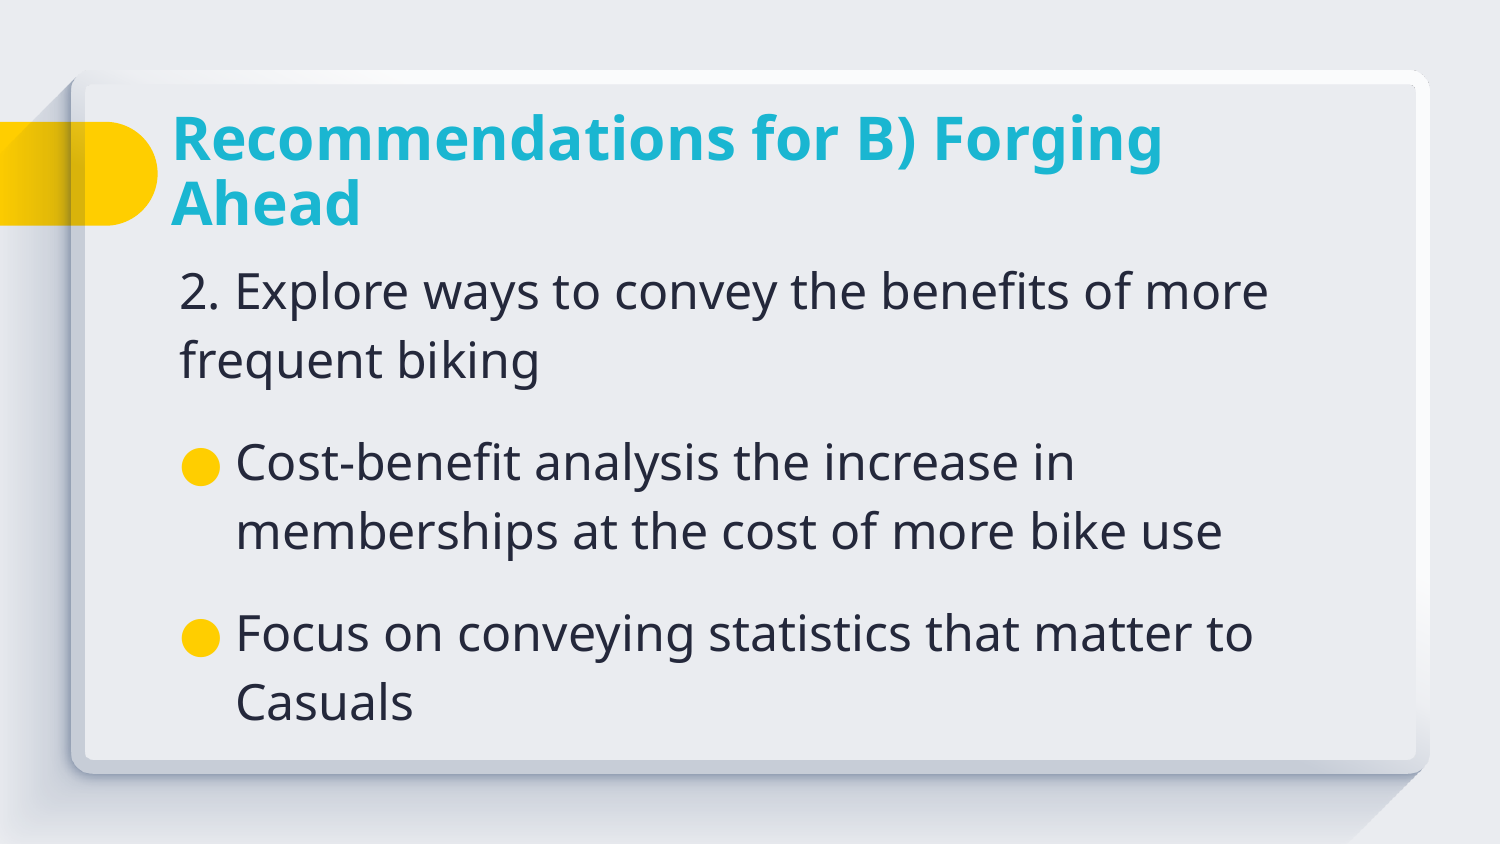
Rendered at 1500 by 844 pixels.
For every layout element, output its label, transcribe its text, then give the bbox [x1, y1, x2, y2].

title Recommendations for B) Forging Ahead [171, 121, 1354, 226]
picture [0, 0, 1500, 844]
text_box 2. Explore ways to convey the benefits of more frequent biking Cost-benefit analysis the increase in memberships at the cost of more bike use Focus on conveying statistics that matter to Casuals [164, 242, 1336, 844]
